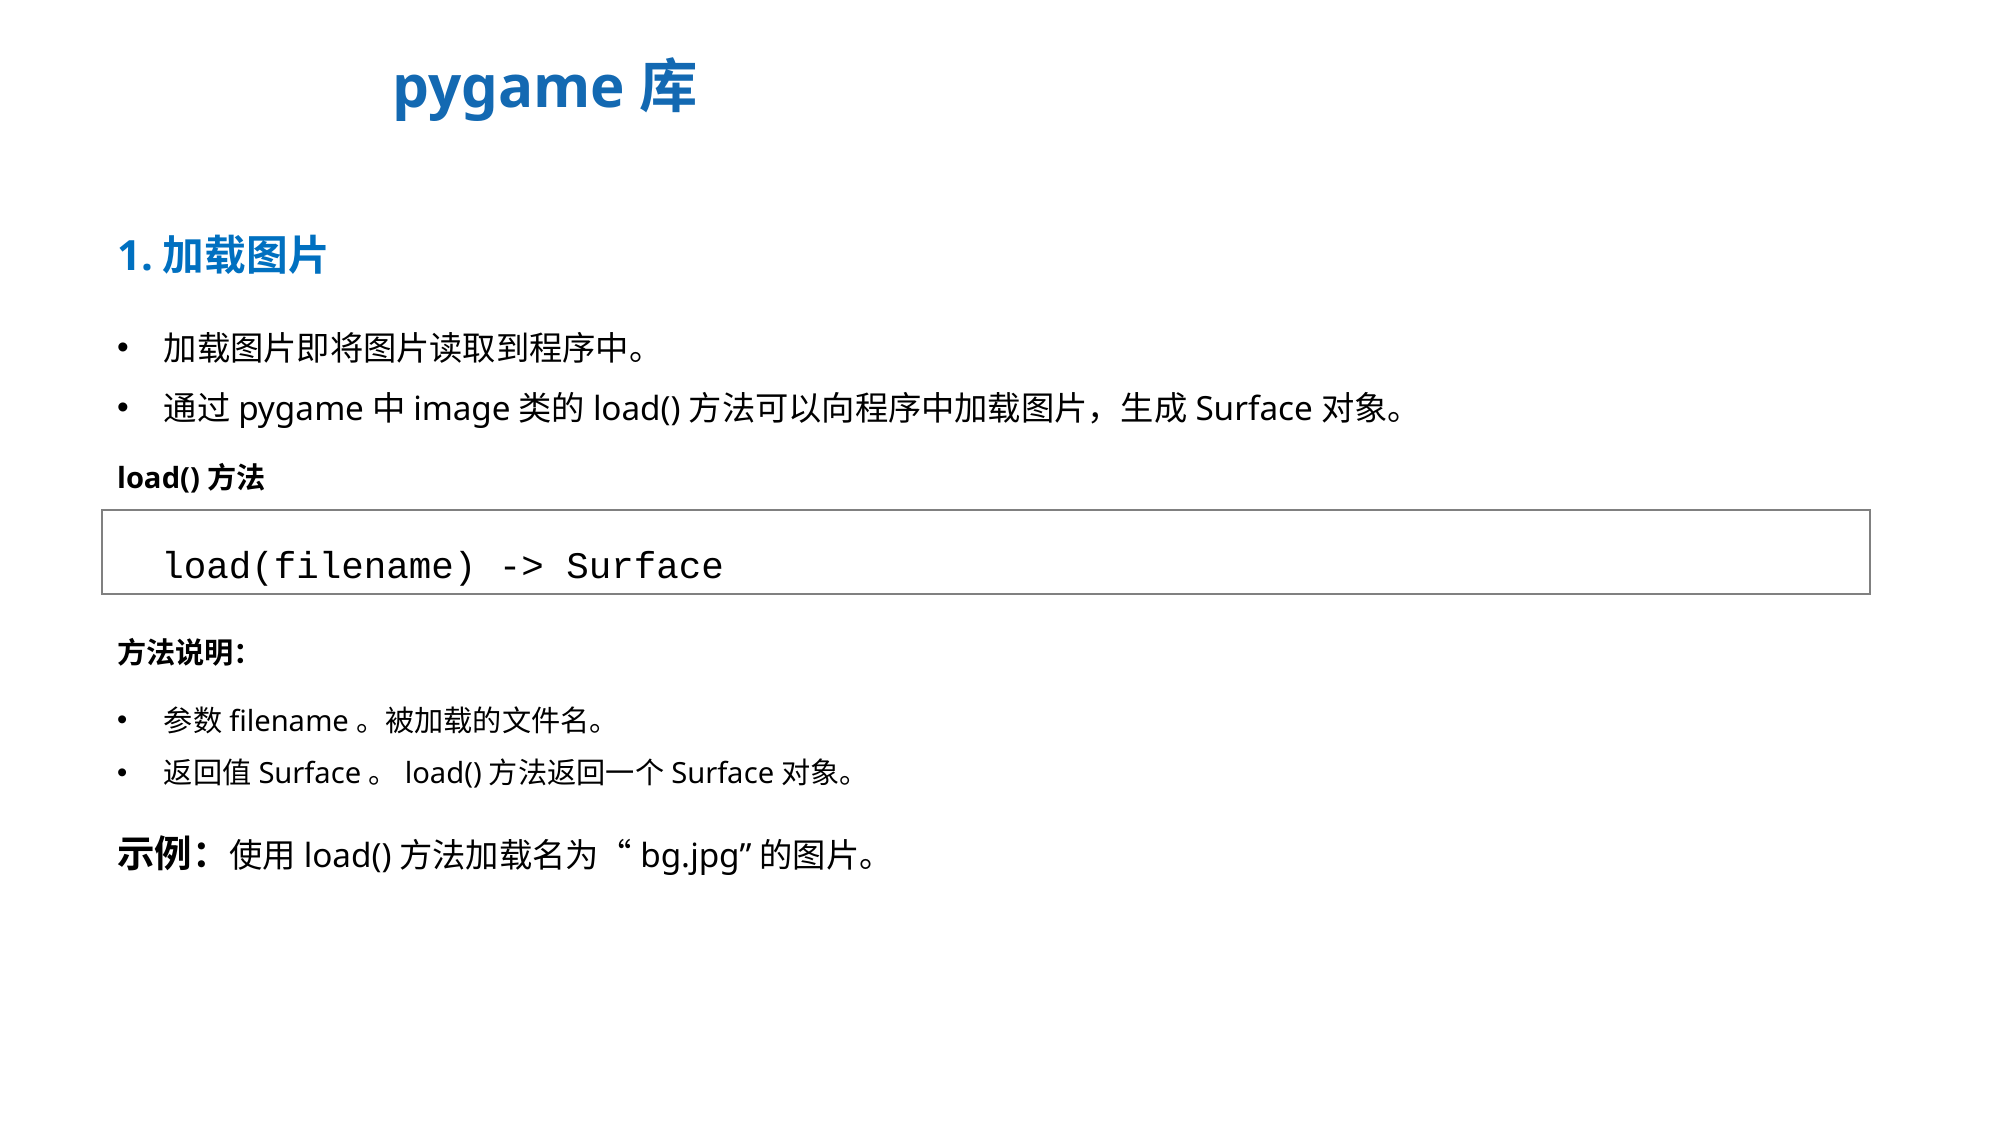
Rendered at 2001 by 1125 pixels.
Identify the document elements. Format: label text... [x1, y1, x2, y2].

text_box 参数filename。被加载的文件名。 返回值Surface。load()方法返回一个Surface对象。 [102, 677, 1345, 797]
title pygame库 [362, 25, 1394, 153]
text_box 1.加载图片 [102, 196, 532, 287]
text_box 加载图片即将图片读取到程序中。 通过pygame中image类的load()方法可以向程序中加载图片，生成Surface对象。 [102, 299, 1912, 435]
text_box 方法说明： [102, 609, 532, 677]
text_box 示例：使用load()方法加载名为“bg.jpg”的图片。 [102, 800, 1871, 883]
text_box [101, 509, 1871, 595]
text_box load()方法 [102, 434, 532, 502]
